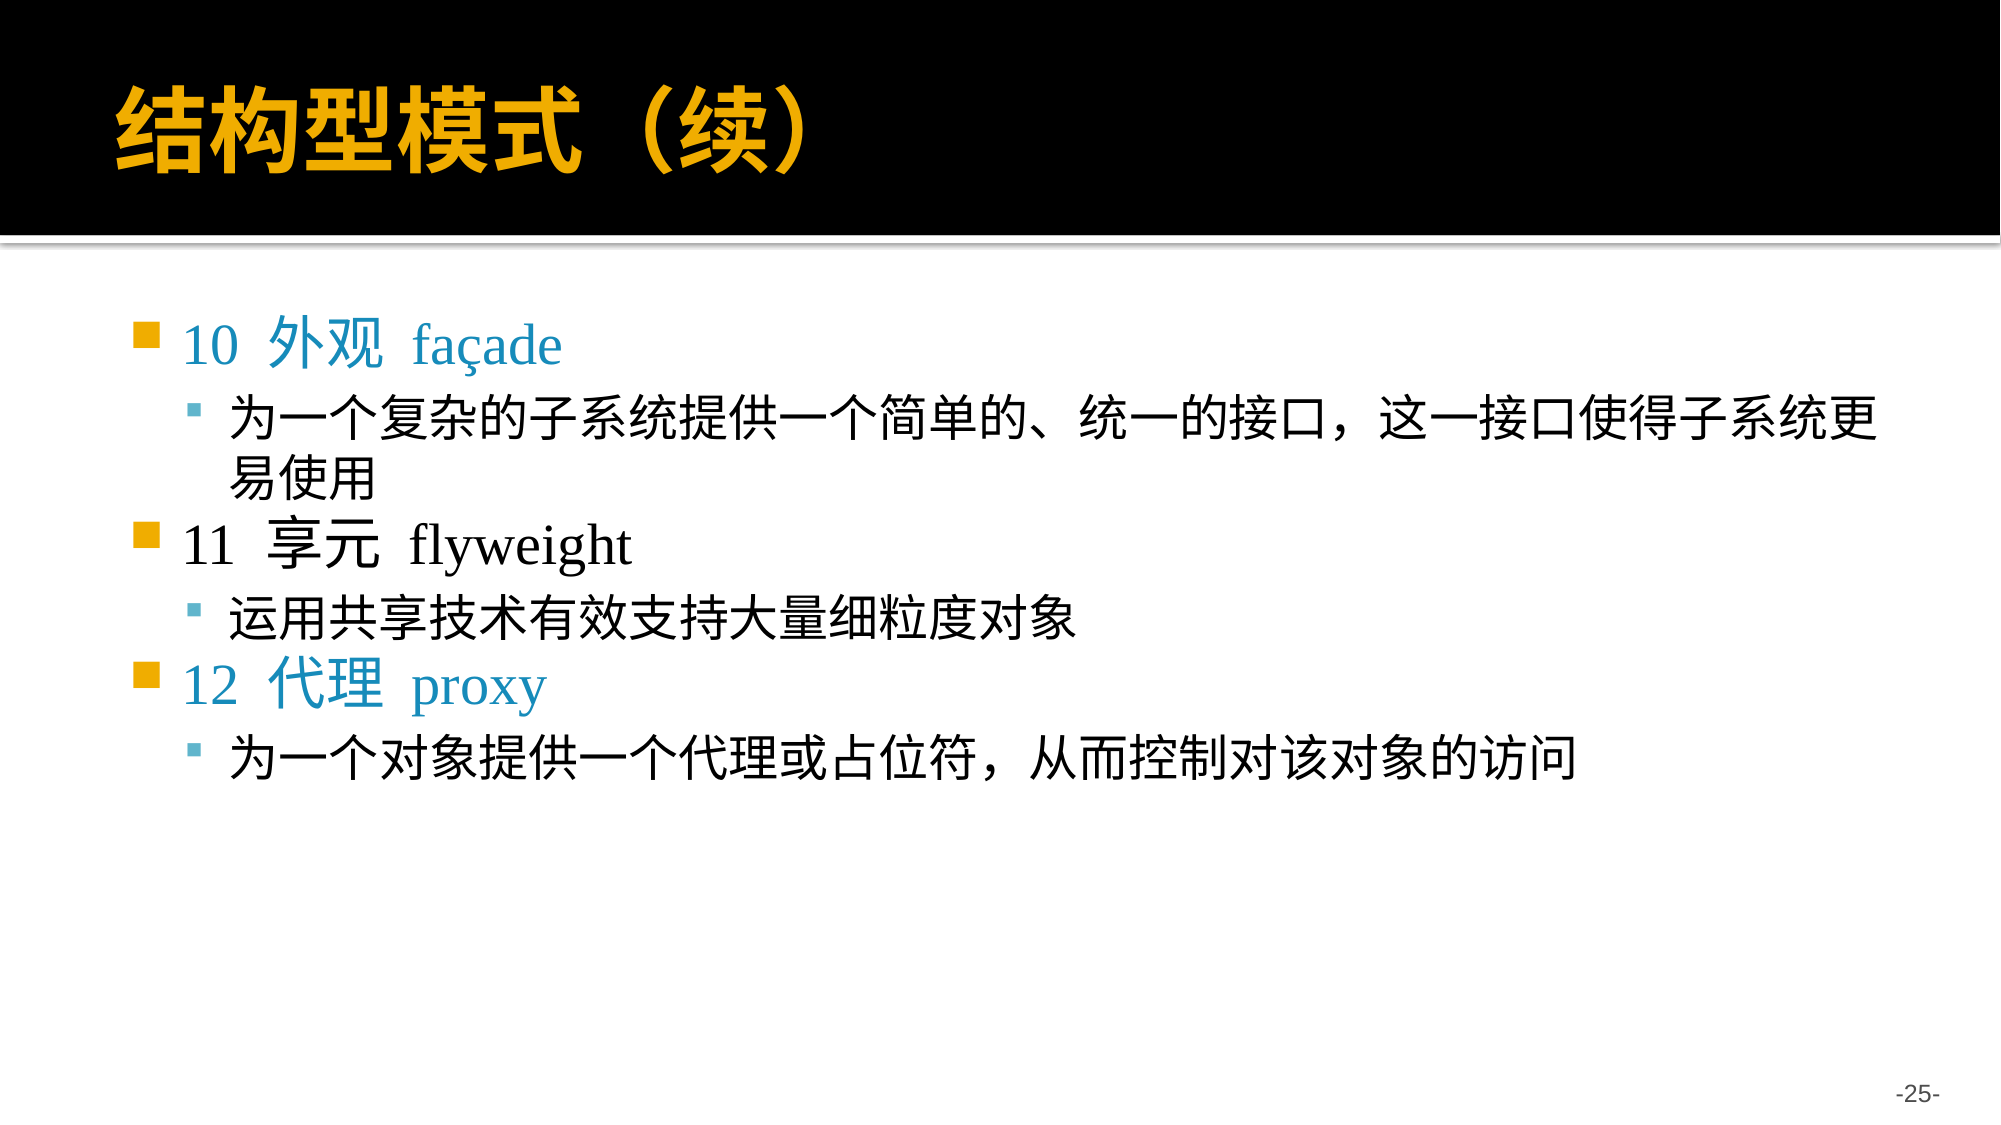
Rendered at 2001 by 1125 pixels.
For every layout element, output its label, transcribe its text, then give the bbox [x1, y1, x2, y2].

list 10 外观 façade 为一个复杂的子系统提供一个简单的、统一的接口，这一接口使得子系统更易使用 11 享元 flyweight 运用共享技术有效支持大量细粒度对象 12 代理 proxy 为一个对象提供一个代理或占位符，从而控制对该对象的访问 [99, 291, 1900, 1050]
slide_number -25- [1794, 1062, 1955, 1108]
title 结构型模式（续） [99, 25, 1900, 231]
